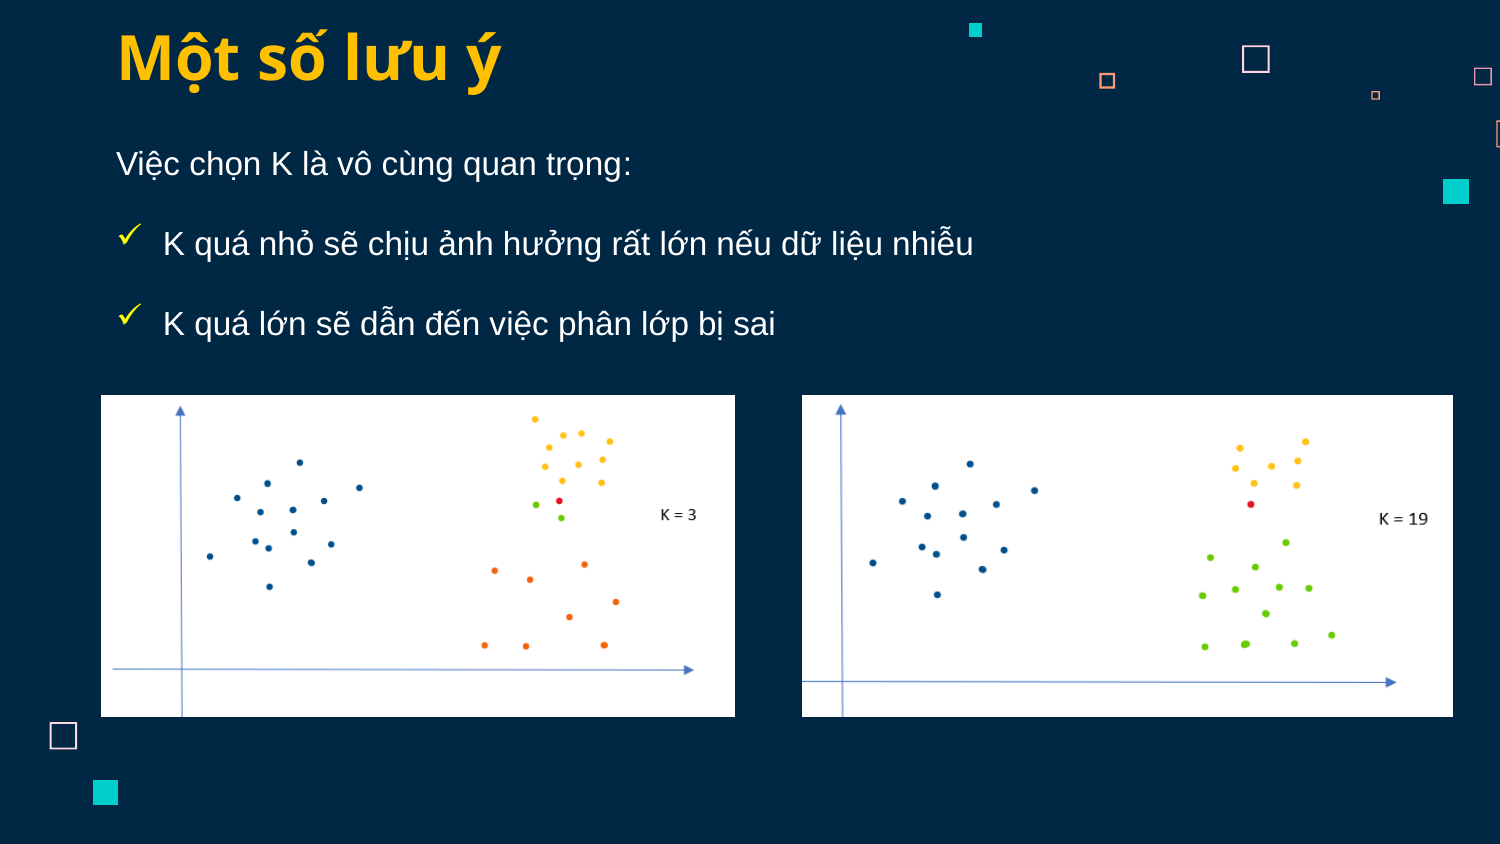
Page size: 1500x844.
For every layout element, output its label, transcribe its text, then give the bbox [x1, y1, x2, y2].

text_box Việc chọn K là vô cùng quan trọng: K quá nhỏ sẽ chịu ảnh hưởng rất lớn nếu dữ liệu nhiễu K quá lớn sẽ dẫn đến việc phân lớp bị sai [101, 134, 1372, 350]
title Một số lưu ý [101, 13, 877, 109]
picture [101, 394, 735, 717]
picture [802, 394, 1453, 718]
